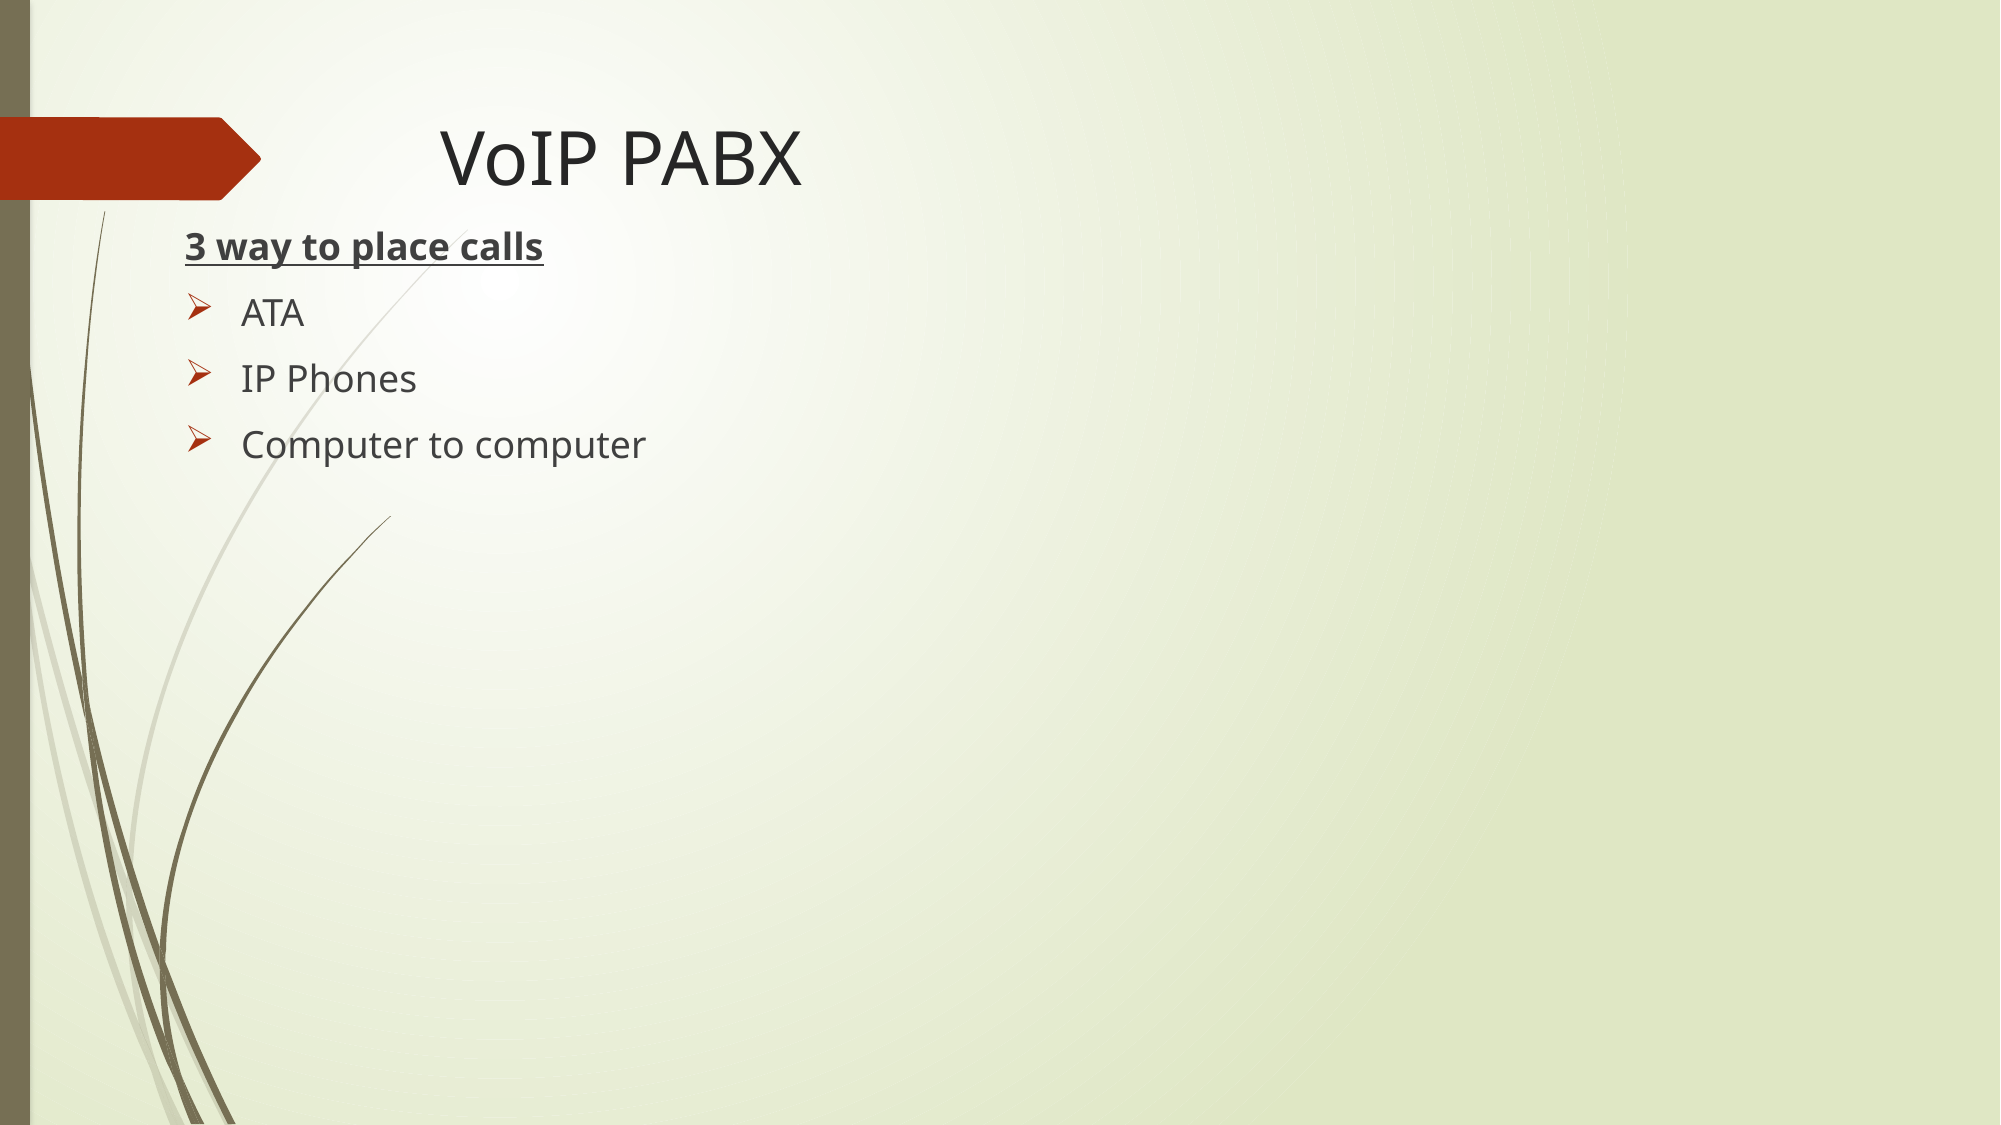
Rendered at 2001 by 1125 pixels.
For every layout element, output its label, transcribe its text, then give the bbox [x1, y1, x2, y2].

list 3 way to place calls ATA IP Phones Computer to computer [169, 215, 1940, 1041]
title VoIP PABX [425, 102, 1888, 215]
